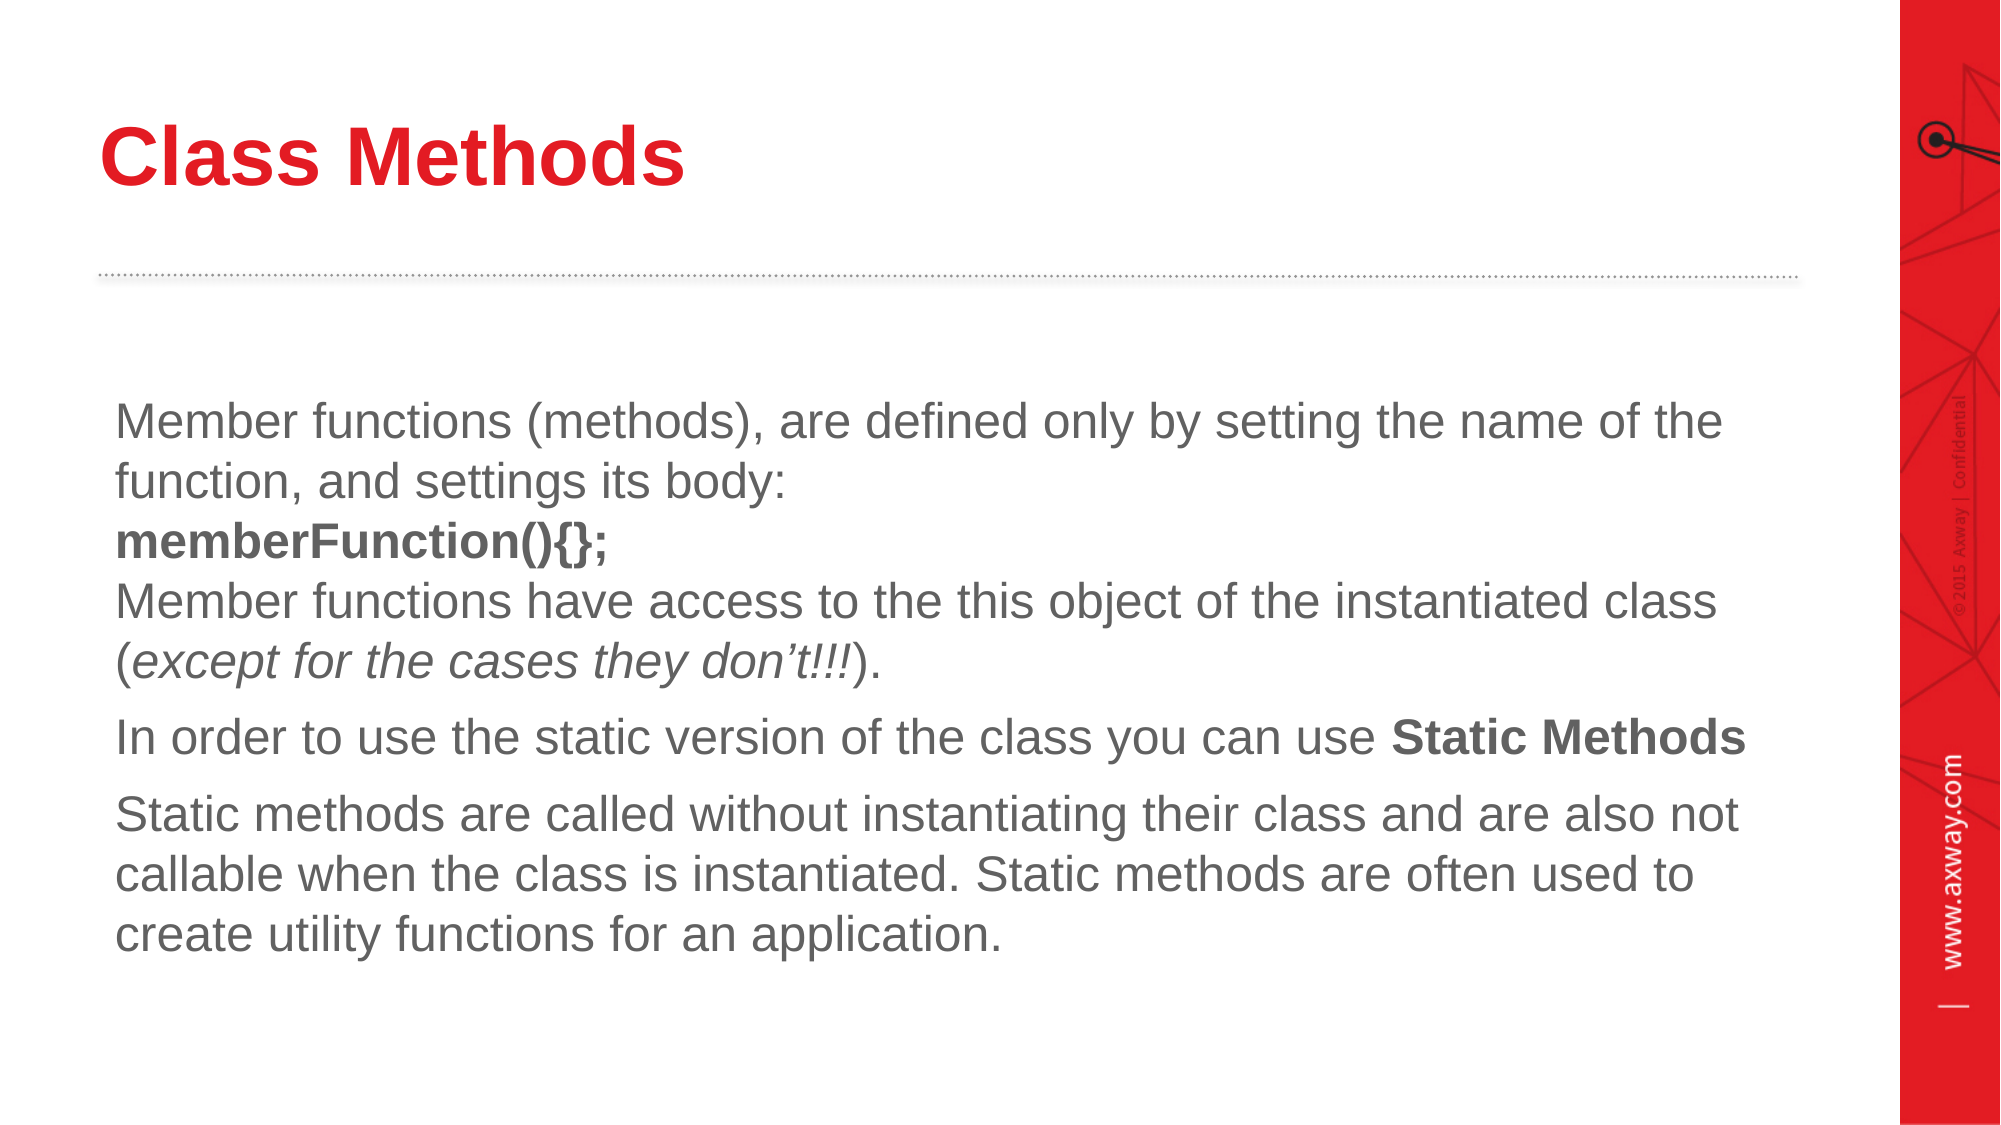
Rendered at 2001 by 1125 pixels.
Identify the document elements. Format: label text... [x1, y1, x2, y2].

picture [1900, 0, 2000, 1125]
title Class Methods [99, 41, 1803, 212]
list Member functions (methods), are defined only by setting the name of the function, and settings its body: memberFunction(){}; Member functions have access to the this object of the instantiated class (except for the cases they don’t!!!). In order to use the static version of the class you can use Static Methods Static methods are called without instantiating their class and are also not callable when the class is instantiated. Static methods are often used to create utility functions for an application. [99, 320, 1801, 1064]
